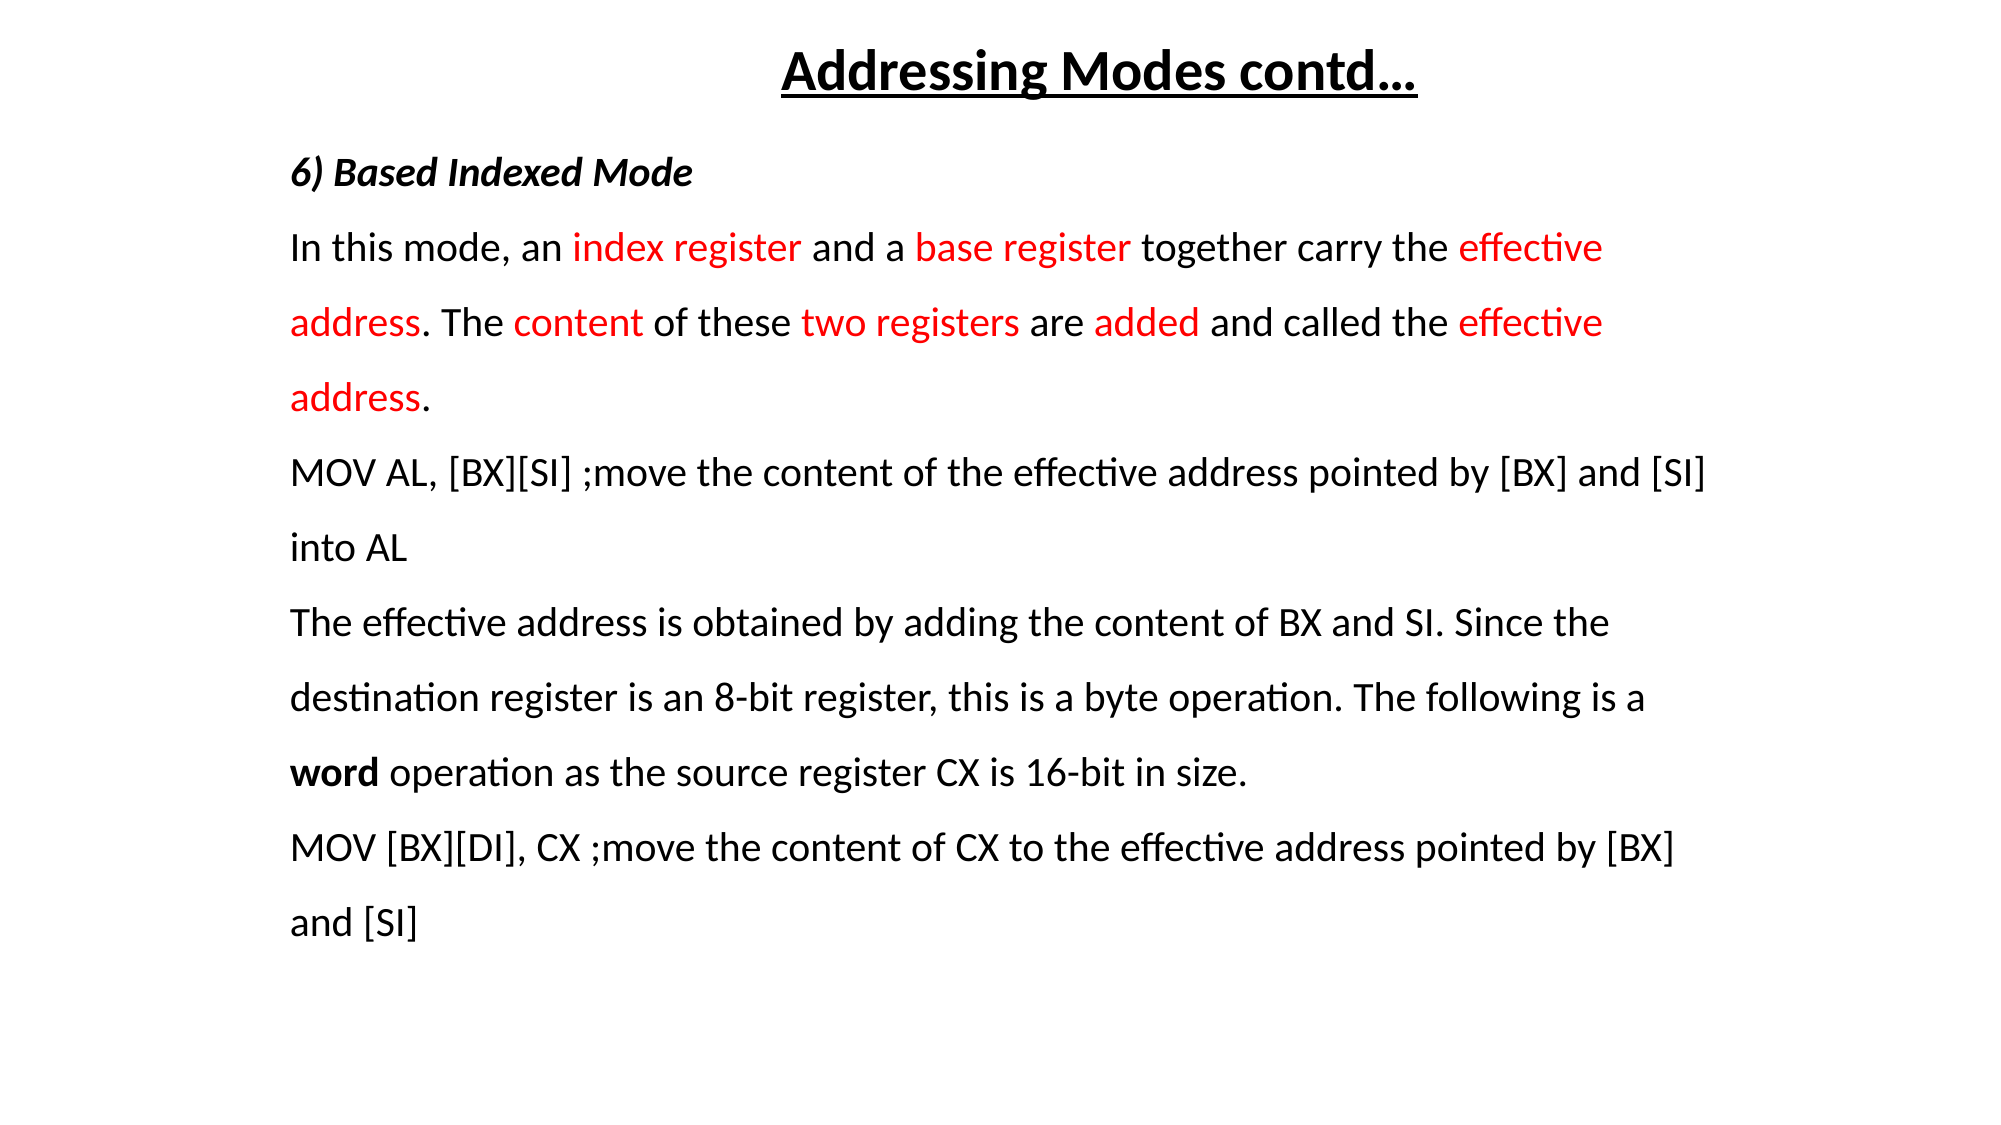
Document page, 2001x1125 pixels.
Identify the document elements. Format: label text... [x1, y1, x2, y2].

text_box Addressing Modes contd… [766, 24, 1434, 110]
text_box 6) Based Indexed Mode In this mode, an index register and a base register together carry the effective address. The content of these two registers are added and called the effective address. MOV AL, [BX][SI] ;move the content of the effective address pointed by [BX] and [SI] into AL The effective address is obtained by adding the content of BX and SI. Since the destination register is an 8-bit register, this is a byte operation. The following is a word operation as the source register CX is 16-bit in size. MOV [BX][DI], CX ;move the content of CX to the effective address pointed by [BX] and [SI] [275, 112, 1725, 953]
